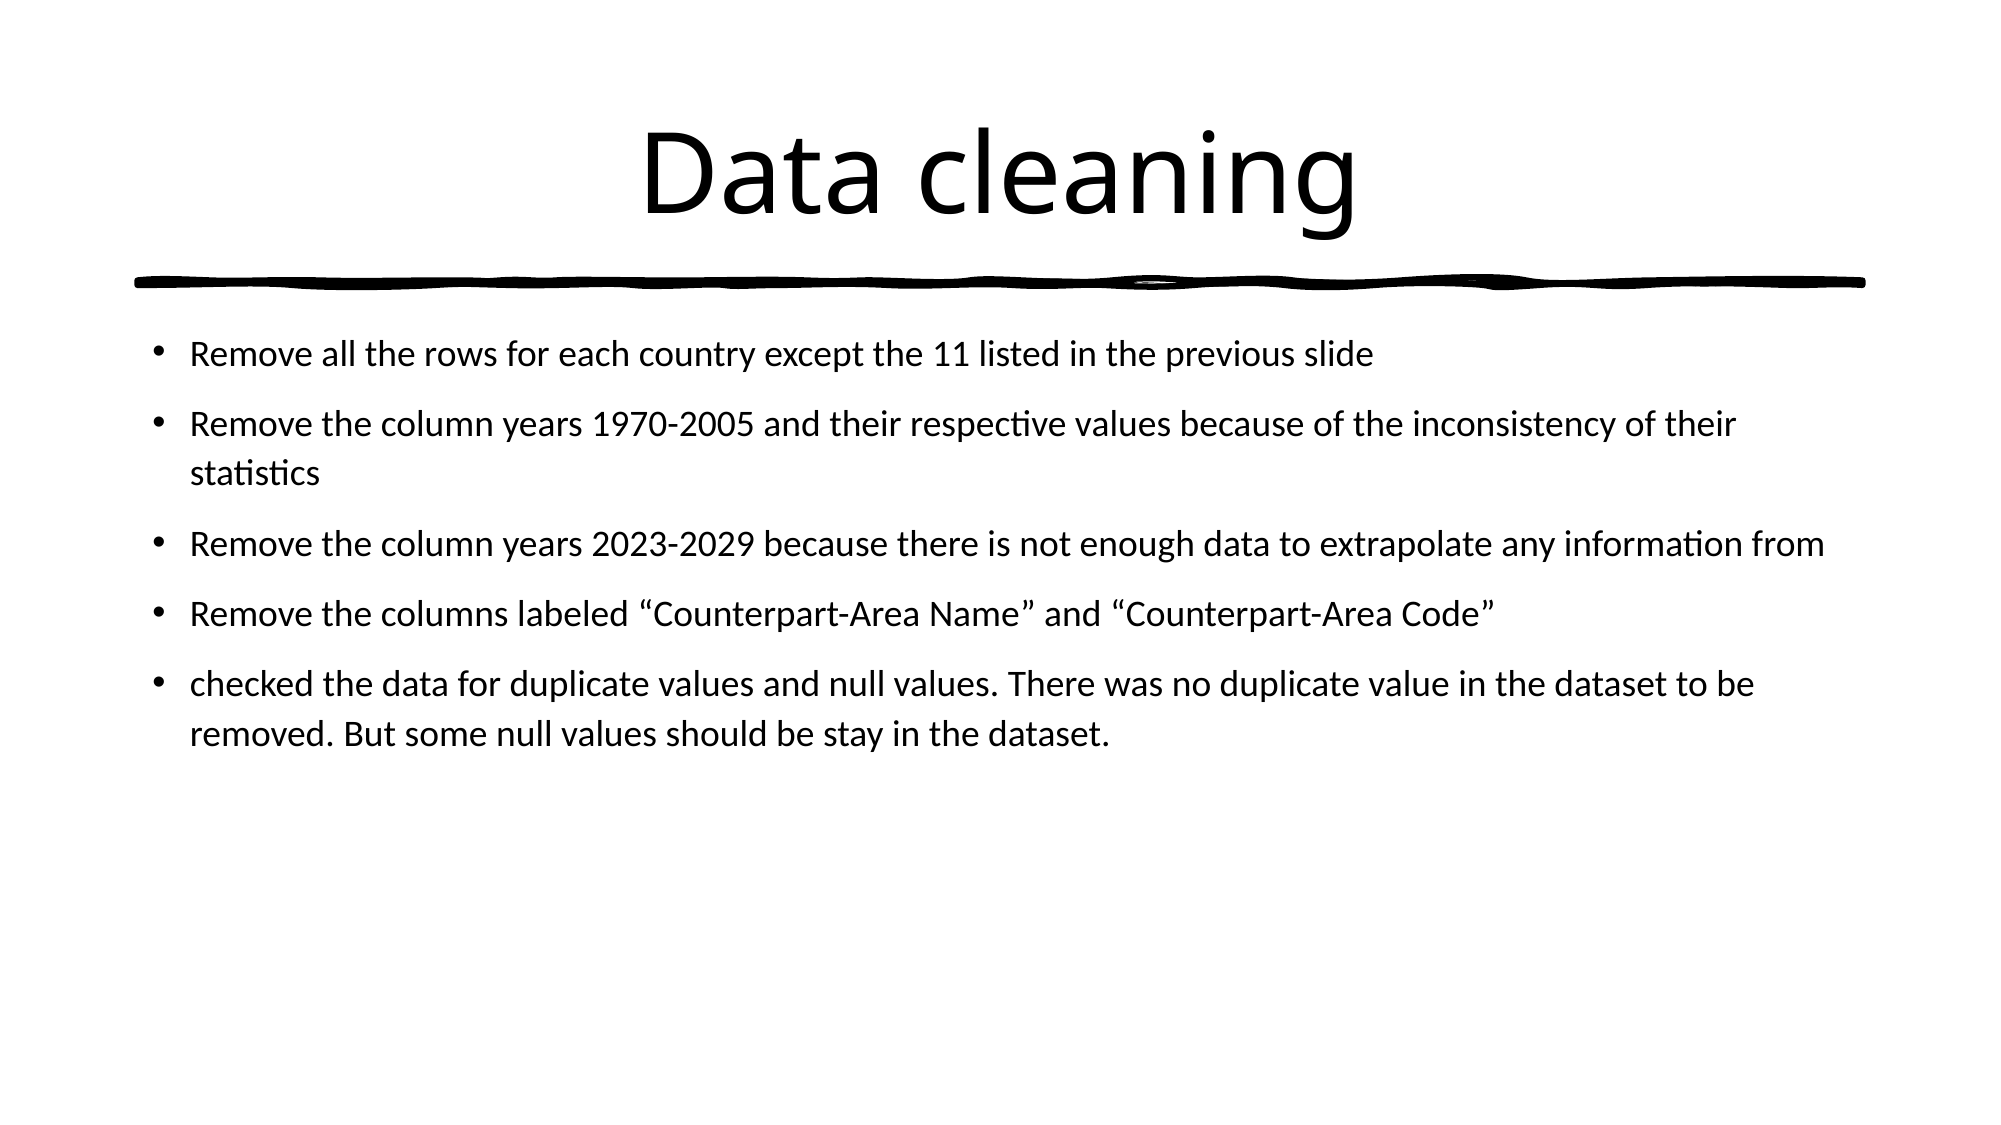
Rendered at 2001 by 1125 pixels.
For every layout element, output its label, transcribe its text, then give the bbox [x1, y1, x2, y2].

list Remove all the rows for each country except the 11 listed in the previous slide Remove the column years 1970-2005 and their respective values because of the inconsistency of their statistics Remove the column years 2023-2029 because there is not enough data to extrapolate any information from Remove the columns labeled “Counterpart-Area Name” and “Counterpart-Area Code” checked the data for duplicate values and null values. There was no duplicate value in the dataset to be removed. But some null values should be stay in the dataset. [137, 316, 1863, 1014]
title Data cleaning [137, 59, 1863, 278]
